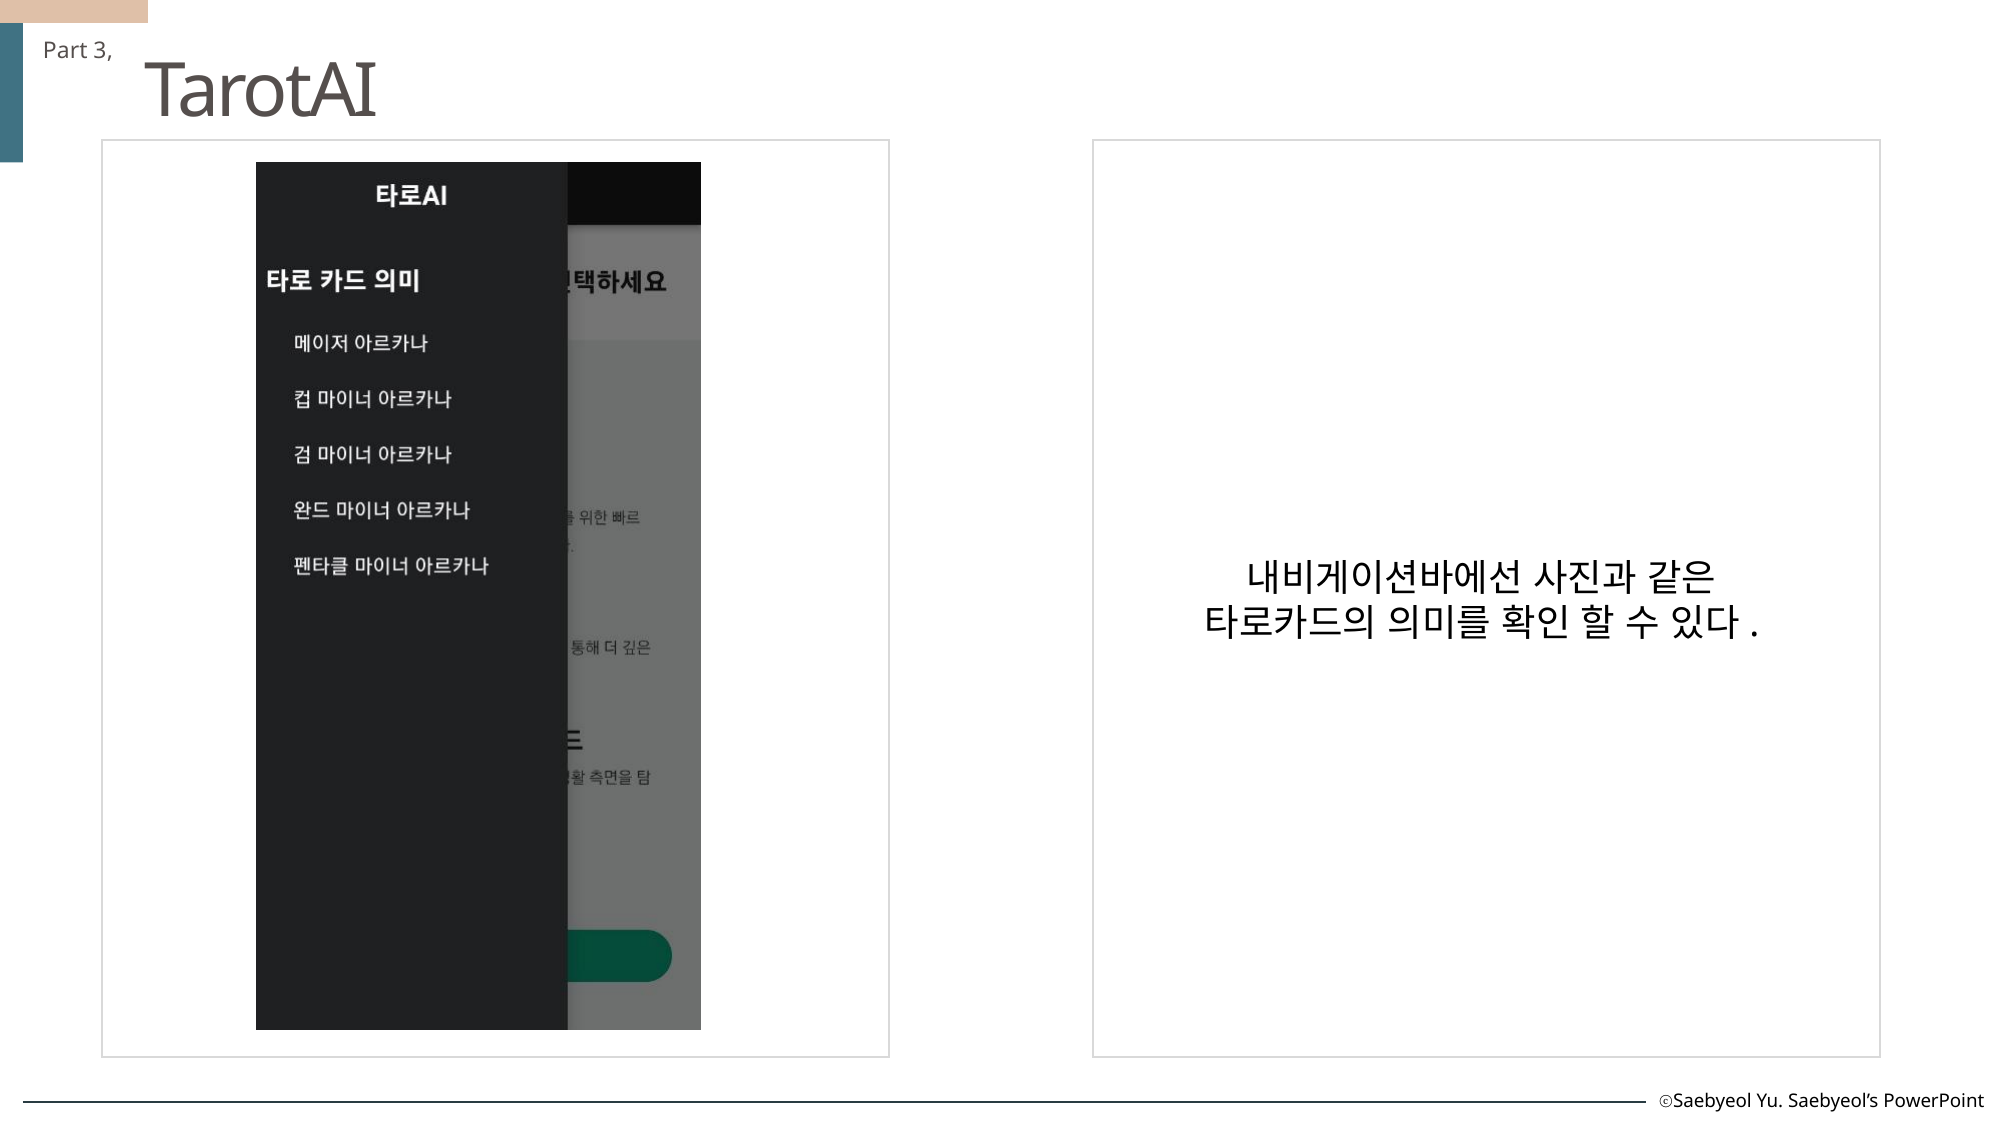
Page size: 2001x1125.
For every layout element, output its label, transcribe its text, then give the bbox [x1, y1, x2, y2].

text_box 내비게이션바에선 사진과 같은 타로카드의 의미를 확인 할 수 있다. [1092, 139, 1881, 1058]
text_box Part 3, [28, 28, 128, 71]
text_box [101, 139, 890, 1058]
picture [256, 162, 701, 1030]
text_box TarotAI [130, 34, 395, 139]
text_box [0, 24, 24, 163]
text_box [0, 0, 149, 24]
